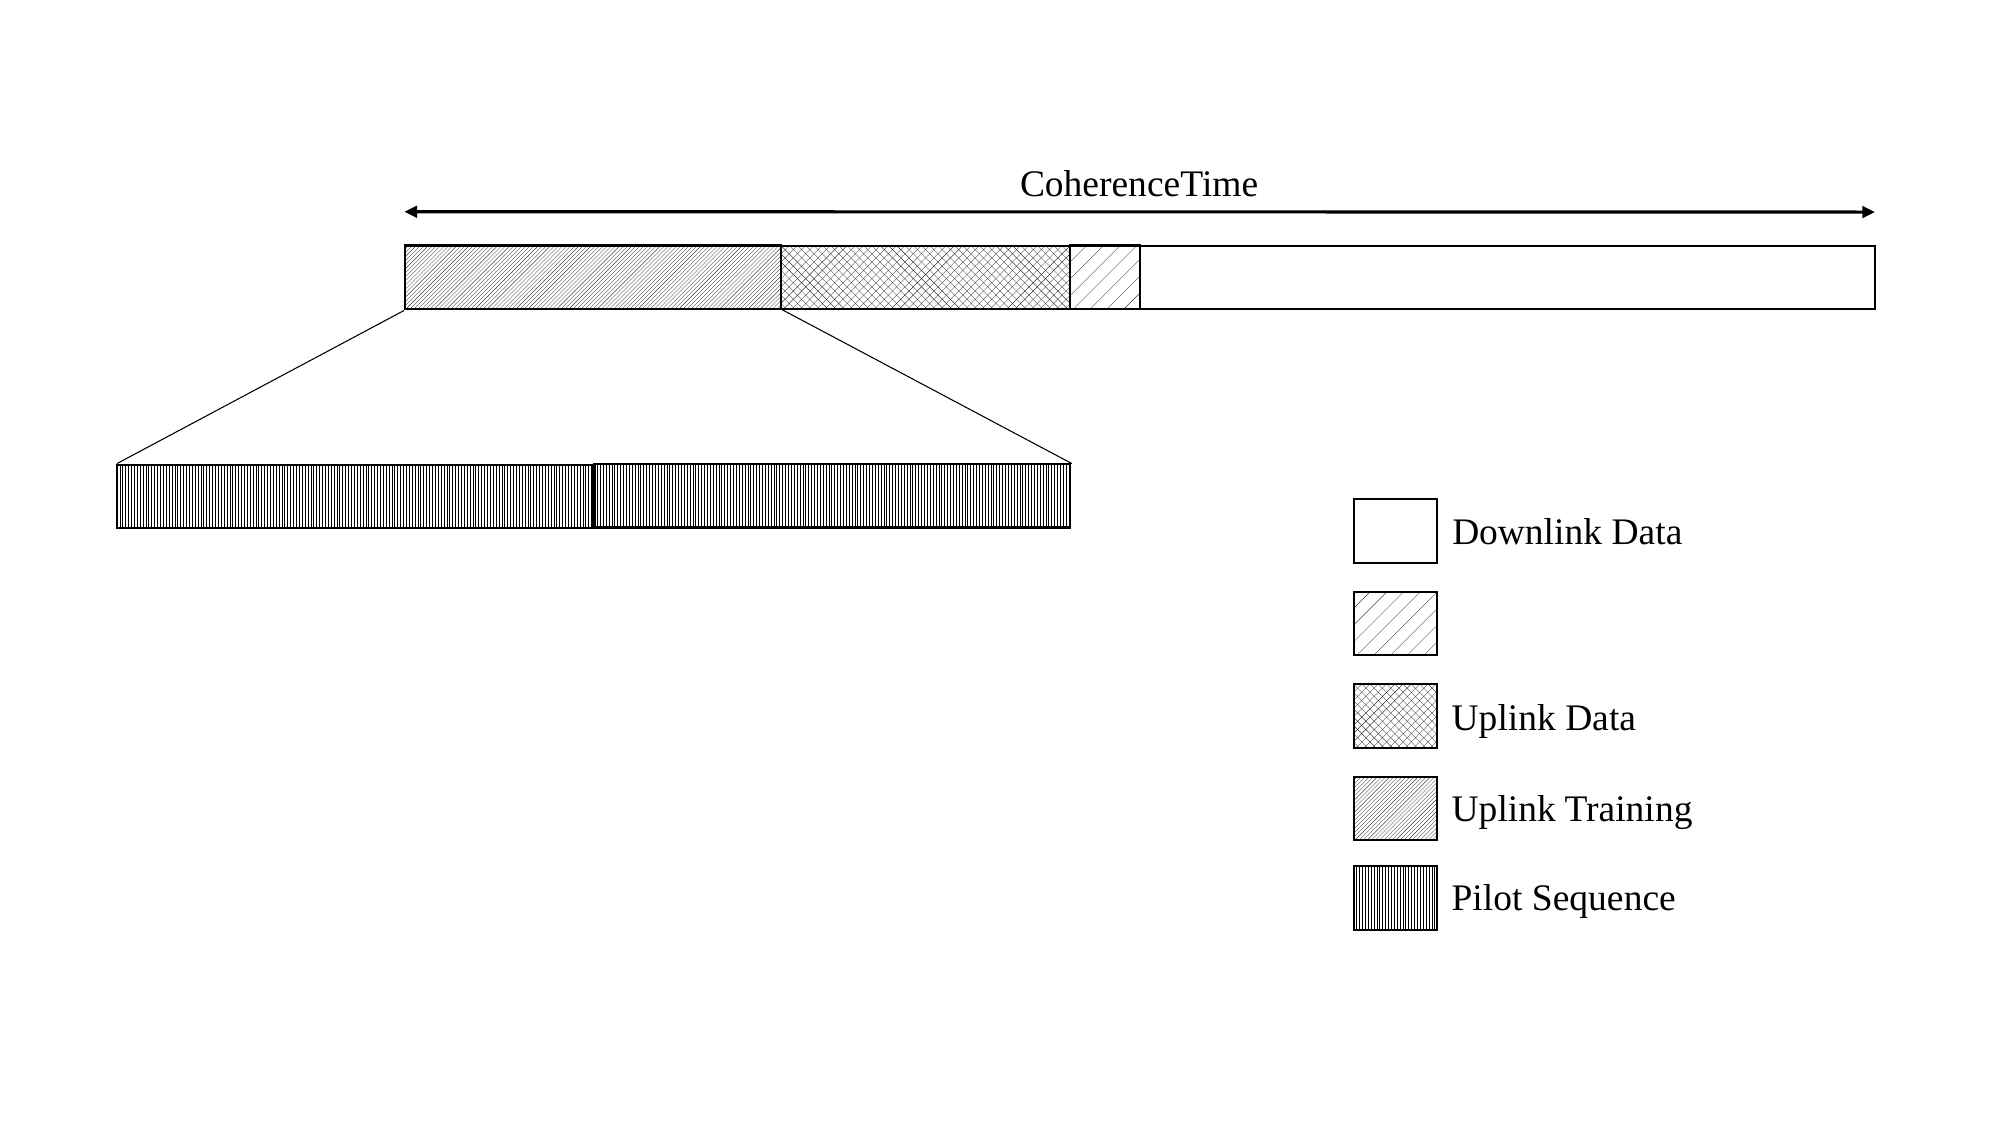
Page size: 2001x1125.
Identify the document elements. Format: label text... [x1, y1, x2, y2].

text_box [1353, 498, 1438, 564]
text_box [1139, 245, 1876, 310]
text_box [780, 245, 1069, 309]
text_box [1069, 244, 1141, 310]
text_box Downlink Data [1437, 499, 1782, 560]
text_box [116, 310, 404, 464]
text_box Pilot Sequence [1436, 865, 1782, 926]
text_box [593, 463, 1071, 529]
text_box [404, 244, 782, 310]
text_box Uplink Training [1436, 776, 1782, 837]
text_box Uplink Data [1436, 685, 1782, 746]
text_box [1353, 683, 1438, 749]
text_box CoherenceTime [403, 151, 1875, 211]
text_box [1353, 591, 1438, 656]
text_box [116, 464, 594, 529]
text_box [1353, 865, 1438, 931]
text_box [1353, 776, 1438, 841]
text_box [781, 309, 1072, 464]
